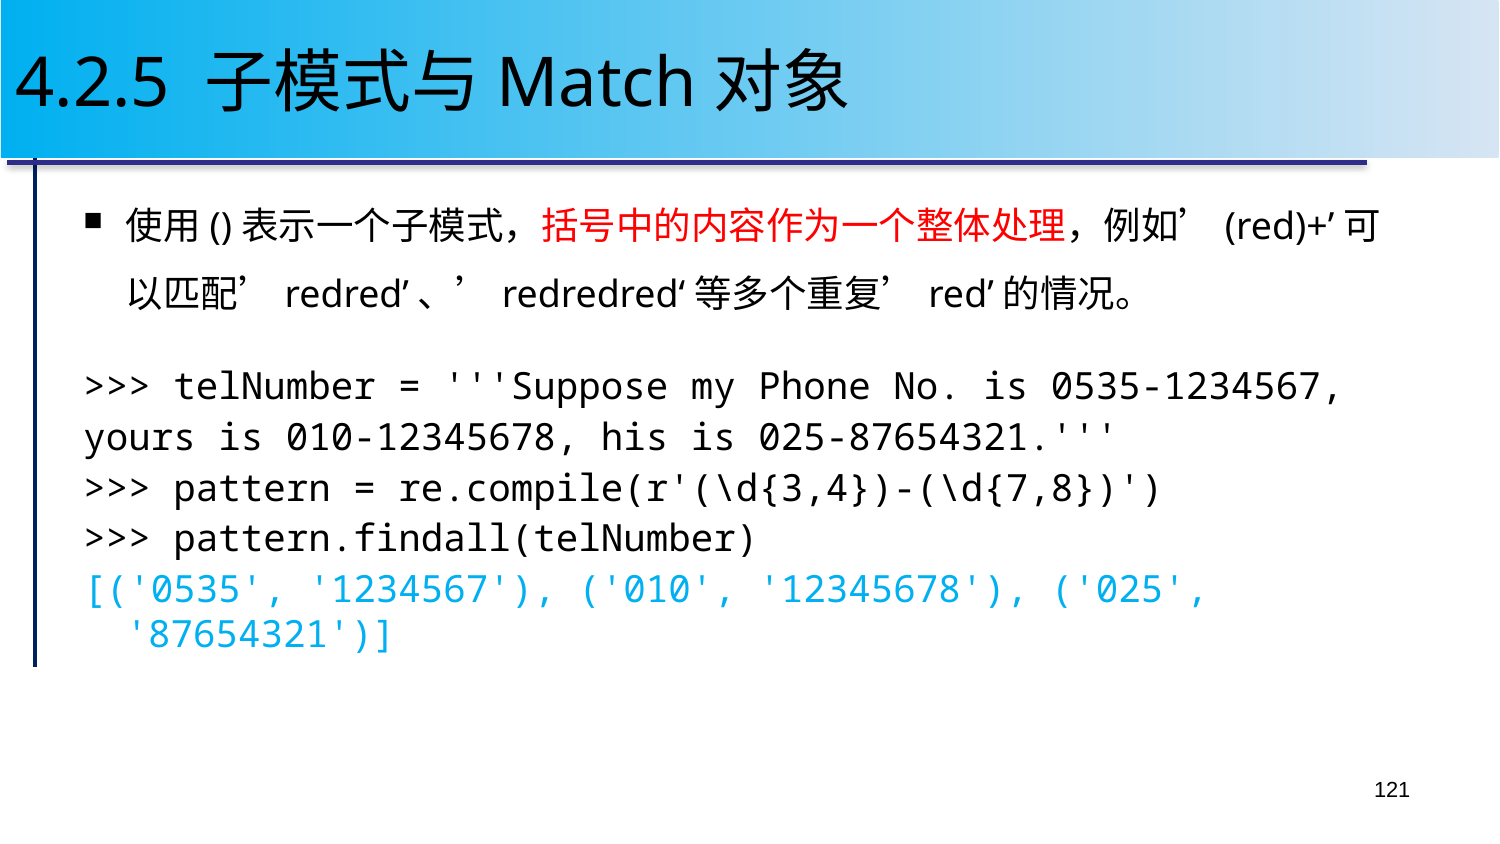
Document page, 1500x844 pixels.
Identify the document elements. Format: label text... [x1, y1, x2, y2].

title 4.2.5 子模式与Match对象 [0, 0, 1499, 158]
list 使用()表示一个子模式，括号中的内容作为一个整体处理，例如’(red)+’可以匹配’redred’、’redredred‘等多个重复’red’的情况。 >>> telNumber = '''Suppose my Phone No. is 0535-1234567, yours is 010-12345678, his is 025-87654321.''' >>> pattern = re.compile(r'(\d{3,4})-(\d{7,8})') >>> pattern.findall(telNumber) [('0535', '1234567'), ('010', '12345678'), ('025', '87654321')] [68, 171, 1419, 730]
slide_number 121 [1074, 768, 1425, 828]
